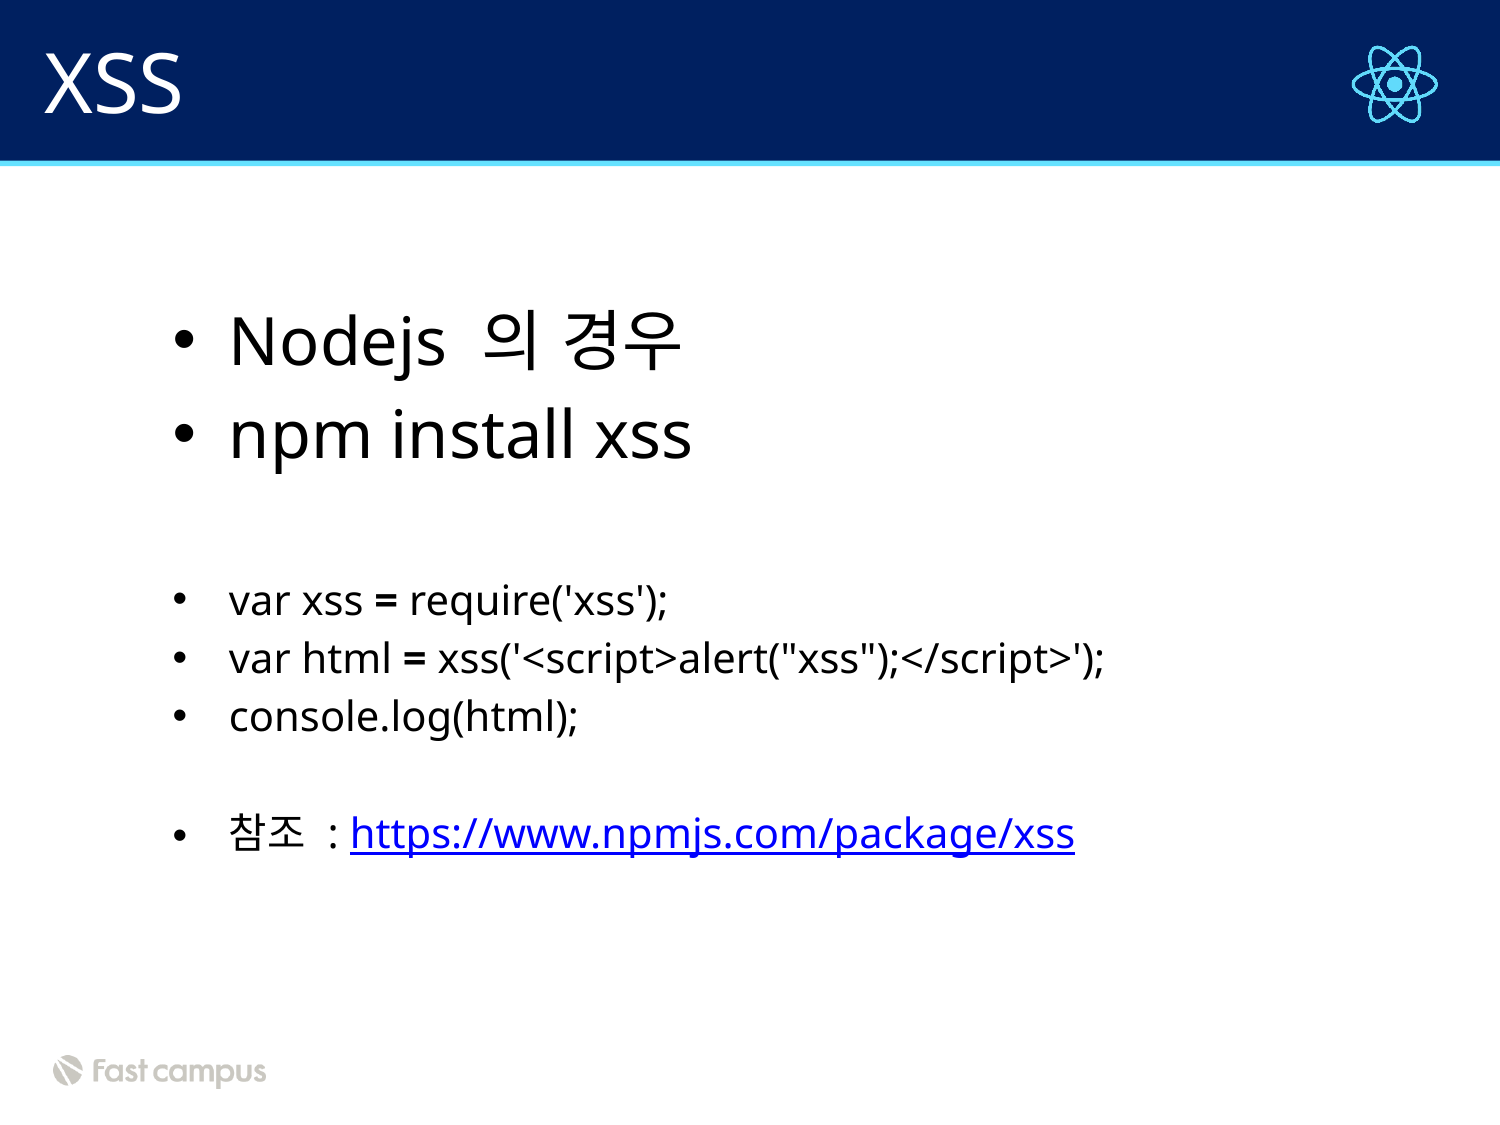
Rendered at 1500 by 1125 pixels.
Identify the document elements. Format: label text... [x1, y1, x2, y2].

picture [1380, 36, 1444, 135]
title XSS [29, 0, 1380, 175]
list Nodejs 의 경우 npm install xss var xss = require('xss'); var html = xss('<script>alert("xss");</script>'); console.log(html); 참조 : https://www.npmjs.com/package/xss [157, 290, 1343, 953]
